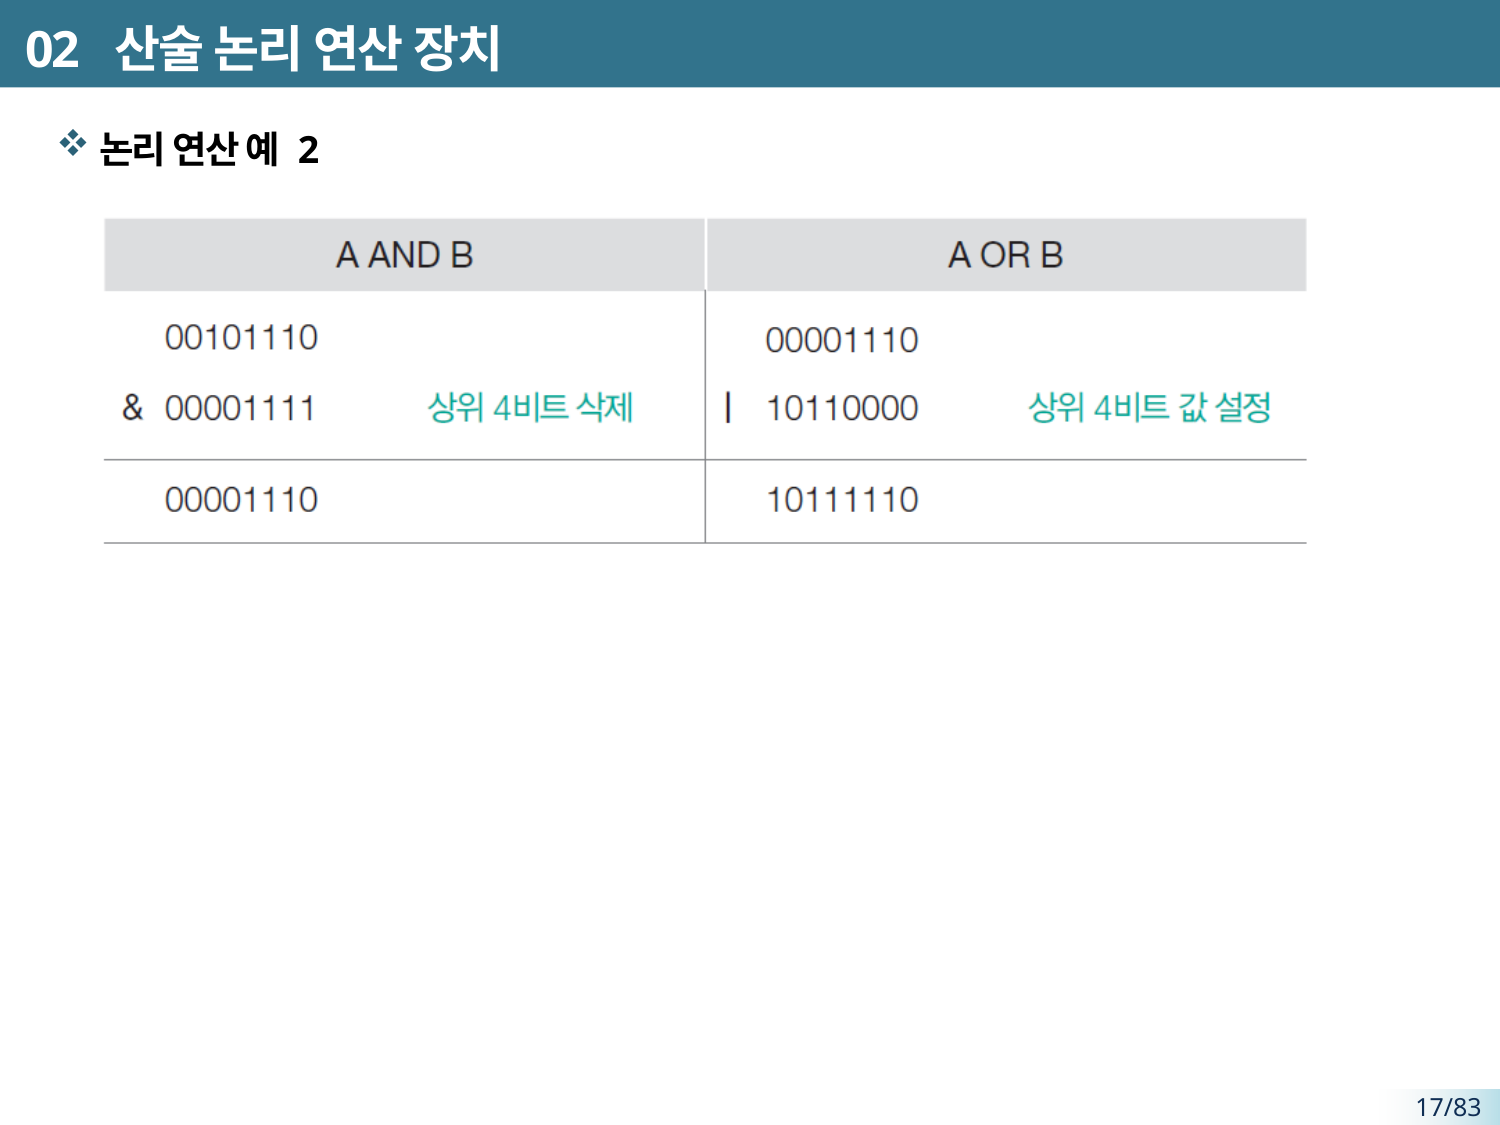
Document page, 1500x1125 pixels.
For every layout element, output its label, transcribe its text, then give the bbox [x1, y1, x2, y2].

picture [100, 207, 1329, 555]
title 02 산술 논리 연산 장치 [10, 8, 1288, 87]
list 논리 연산 예 2 [10, 113, 1481, 1044]
